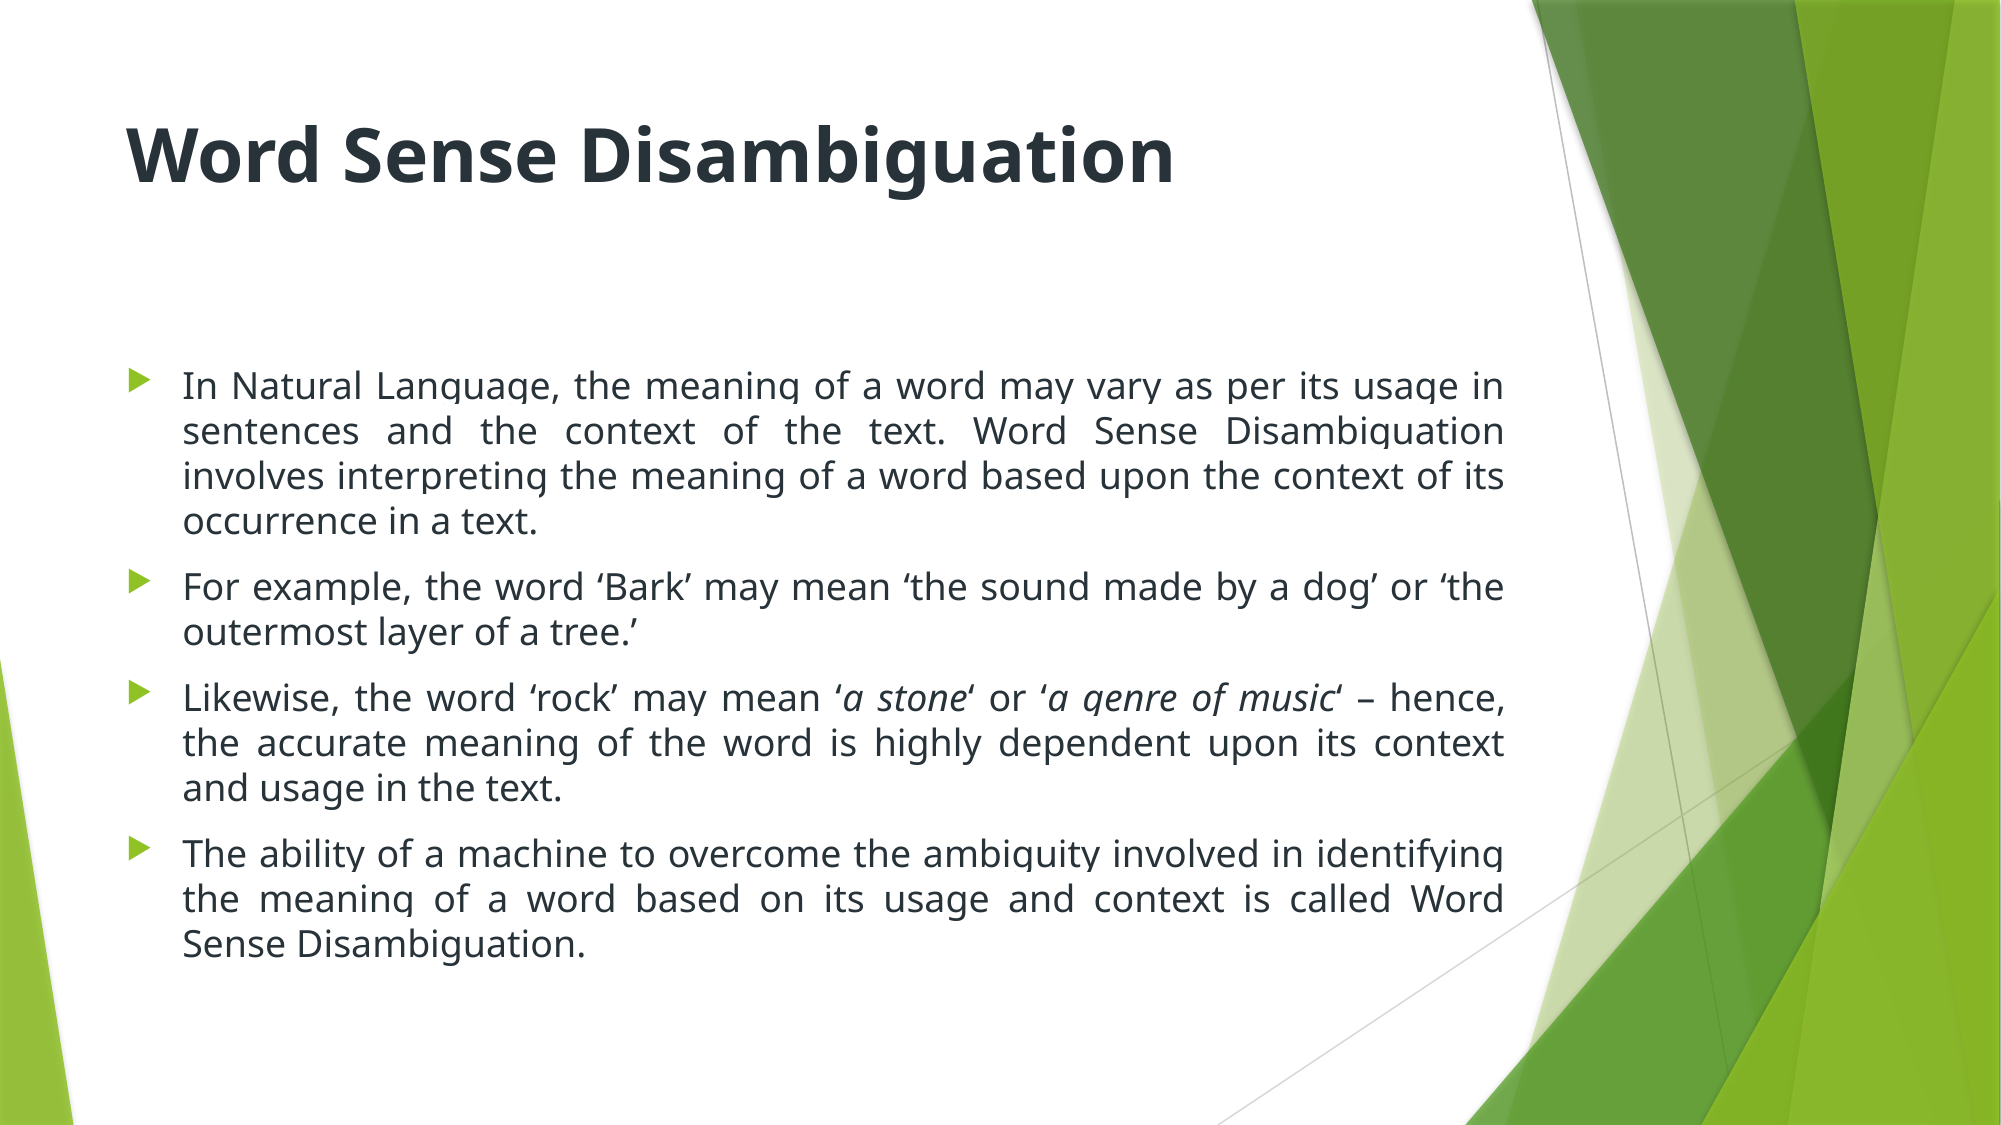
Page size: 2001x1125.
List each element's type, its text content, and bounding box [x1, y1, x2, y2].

list In Natural Language, the meaning of a word may vary as per its usage in sentences and the context of the text. Word Sense Disambiguation involves interpreting the meaning of a word based upon the context of its occurrence in a text. For example, the word ‘Bark’ may mean ‘the sound made by a dog’ or ‘the outermost layer of a tree.’ Likewise, the word ‘rock’ may mean ‘a stone‘ or ‘a genre of music‘ – hence, the accurate meaning of the word is highly dependent upon its context and usage in the text. The ability of a machine to overcome the ambiguity involved in identifying the meaning of a word based on its usage and context is called Word Sense Disambiguation. [111, 354, 1522, 992]
title Word Sense Disambiguation [111, 99, 1522, 317]
